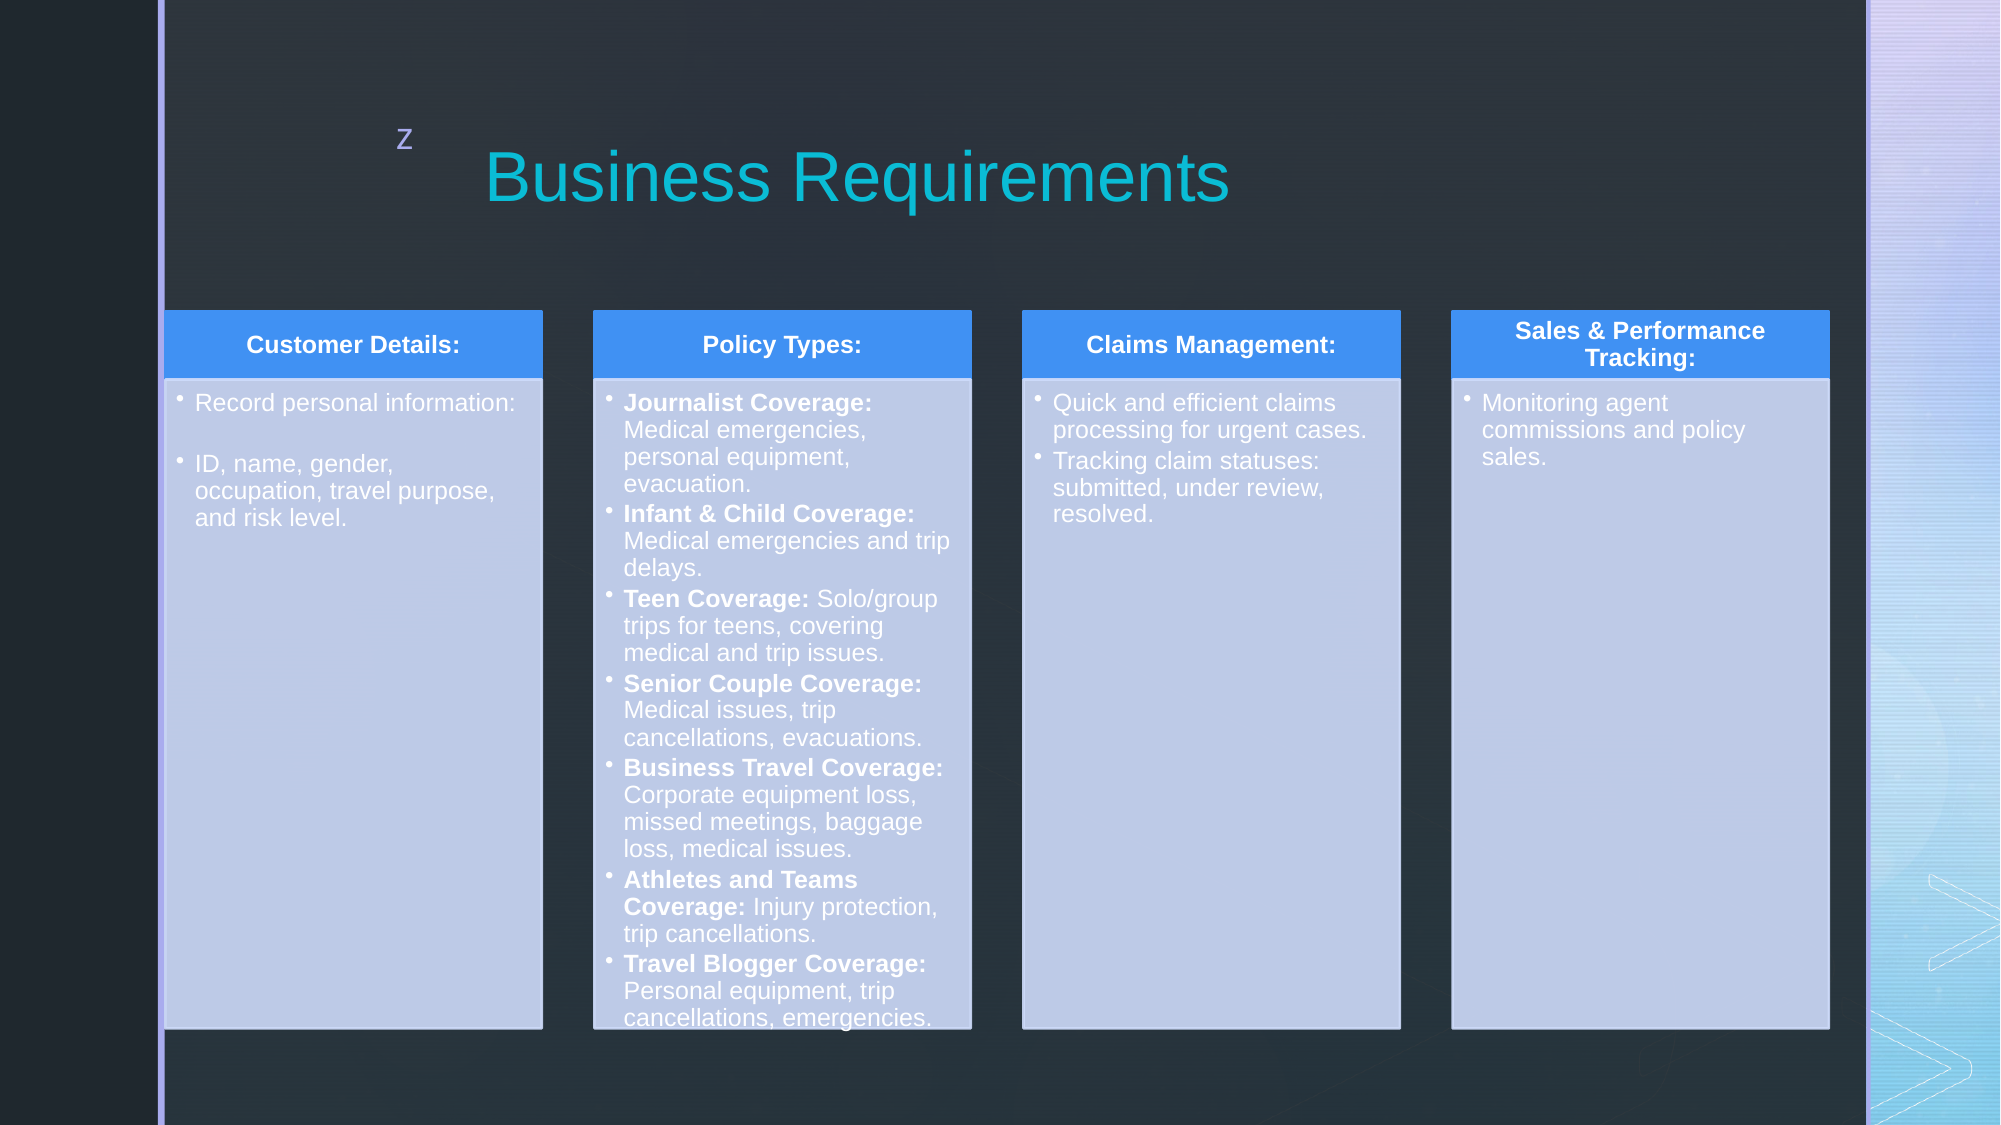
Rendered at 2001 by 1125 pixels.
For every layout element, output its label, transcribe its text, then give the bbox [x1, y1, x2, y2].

title Business Requirements [226, 132, 1247, 232]
picture [1871, 0, 2001, 1125]
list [164, 232, 1830, 1108]
